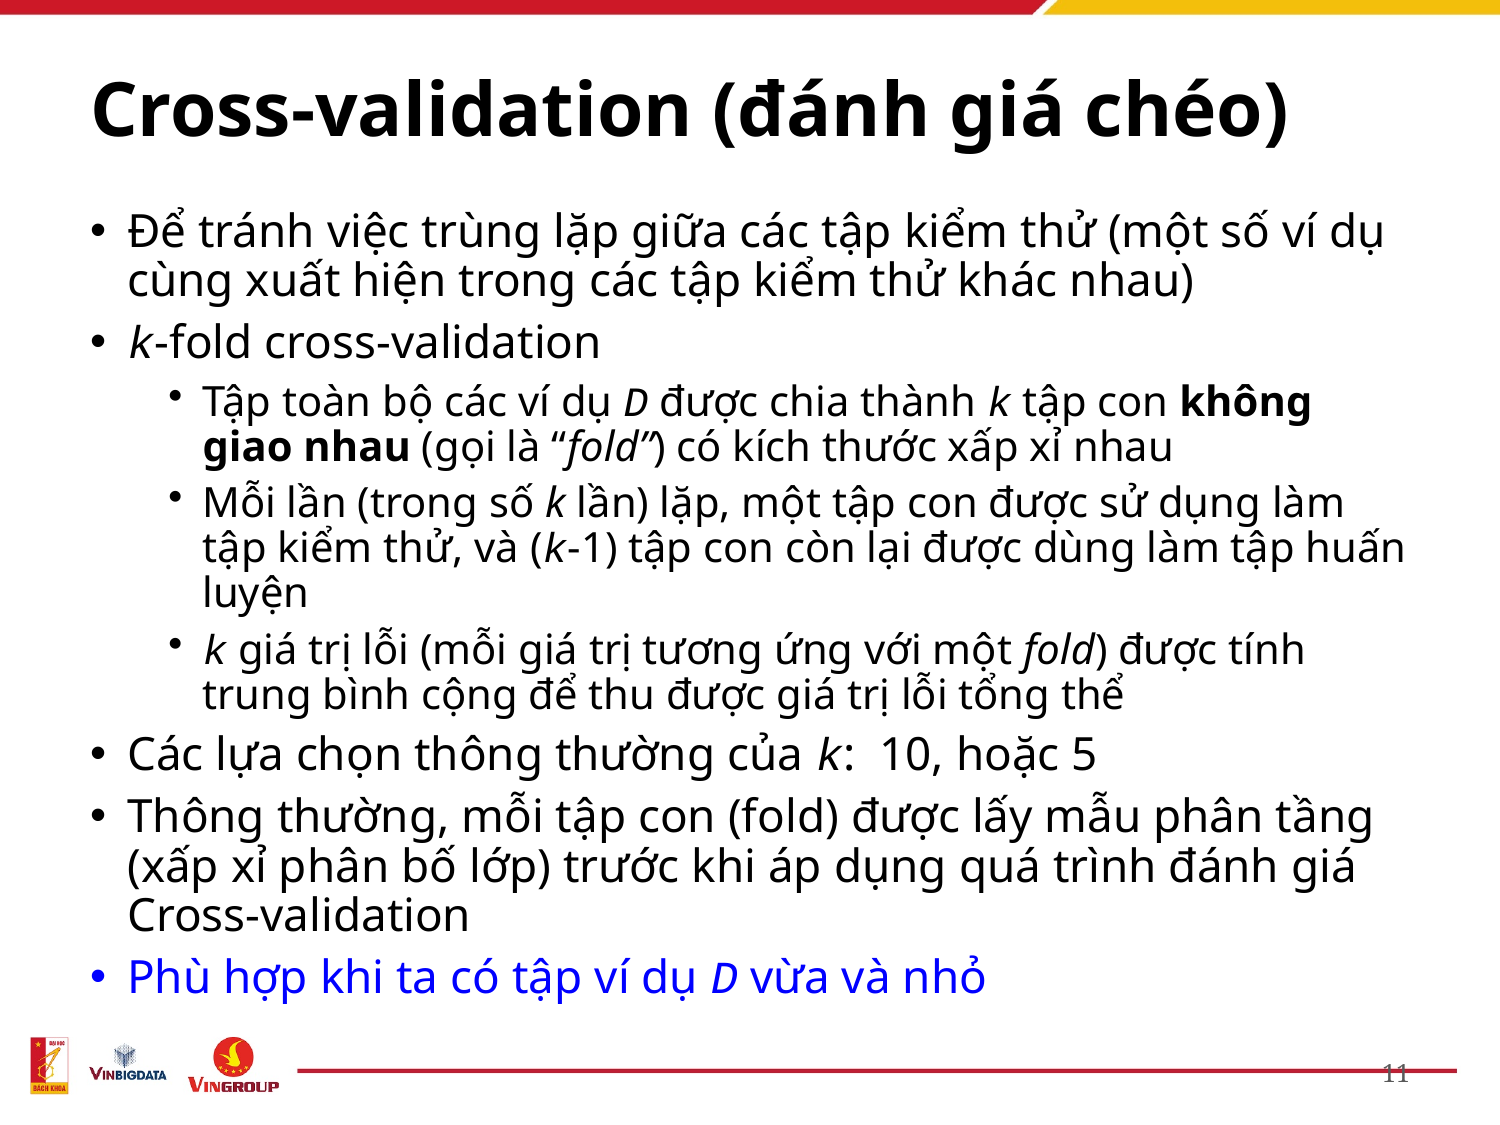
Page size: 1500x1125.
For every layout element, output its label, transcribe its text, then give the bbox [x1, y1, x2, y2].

slide_number 11 [1074, 1024, 1425, 1100]
list Để tránh việc trùng lặp giữa các tập kiểm thử (một số ví dụ cùng xuất hiện trong các tập kiểm thử khác nhau) k-fold cross-validation Tập toàn bộ các ví dụ D được chia thành k tập con không giao nhau (gọi là “fold”) có kích thước xấp xỉ nhau Mỗi lần (trong số k lần) lặp, một tập con được sử dụng làm tập kiểm thử, và (k-1) tập con còn lại được dùng làm tập huấn luyện k giá trị lỗi (mỗi giá trị tương ứng với một fold) được tính trung bình cộng để thu được giá trị lỗi tổng thể Các lựa chọn thông thường của k: 10, hoặc 5 Thông thường, mỗi tập con (fold) được lấy mẫu phân tầng (xấp xỉ phân bố lớp) trước khi áp dụng quá trình đánh giá Cross-validation Phù hợp khi ta có tập ví dụ D vừa và nhỏ [75, 200, 1425, 1013]
picture [0, 0, 1500, 1125]
title Cross-validation (đánh giá chéo) [75, 50, 1425, 175]
